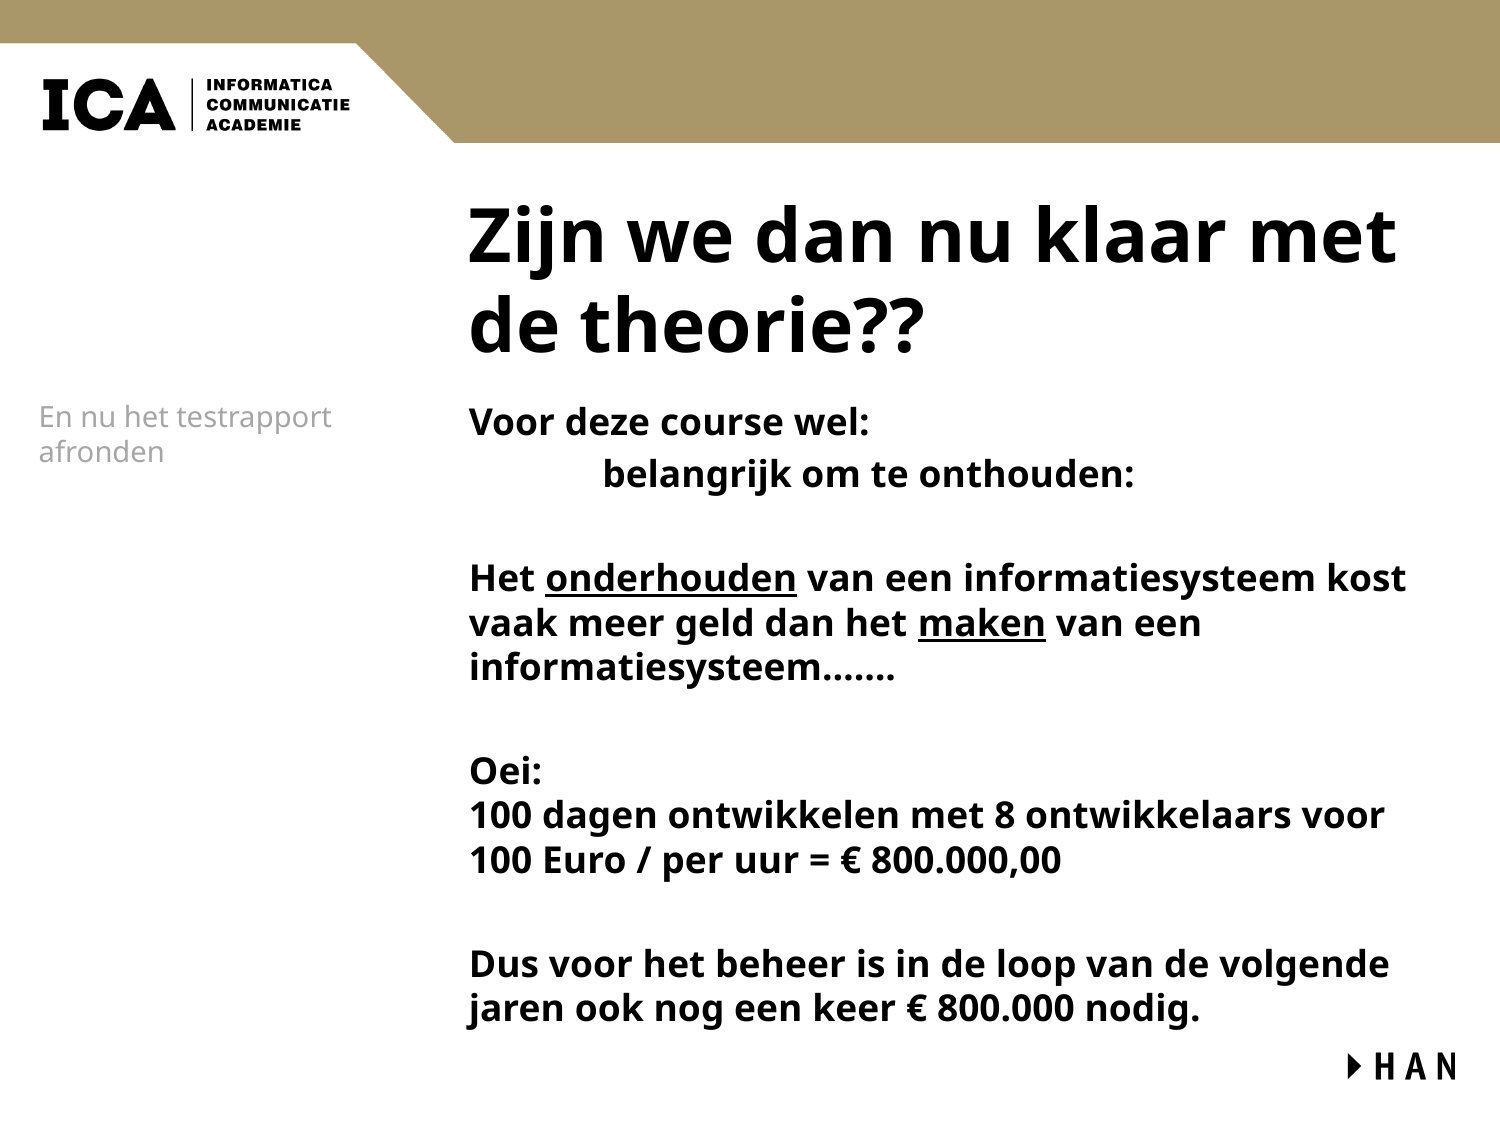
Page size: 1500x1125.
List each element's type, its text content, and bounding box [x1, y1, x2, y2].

title Zijn we dan nu klaar met de theorie?? [453, 179, 1455, 287]
list Voor deze course wel: belangrijk om te onthouden: Het onderhouden van een informatiesysteem kost vaak meer geld dan het maken van een informatiesysteem……. Oei: 100 dagen ontwikkelen met 8 ontwikkelaars voor 100 Euro / per uur = € 800.000,00 Dus voor het beheer is in de loop van de volgende jaren ook nog een keer € 800.000 nodig. [453, 391, 1455, 1040]
list En nu het testrapport afronden [23, 391, 428, 1040]
